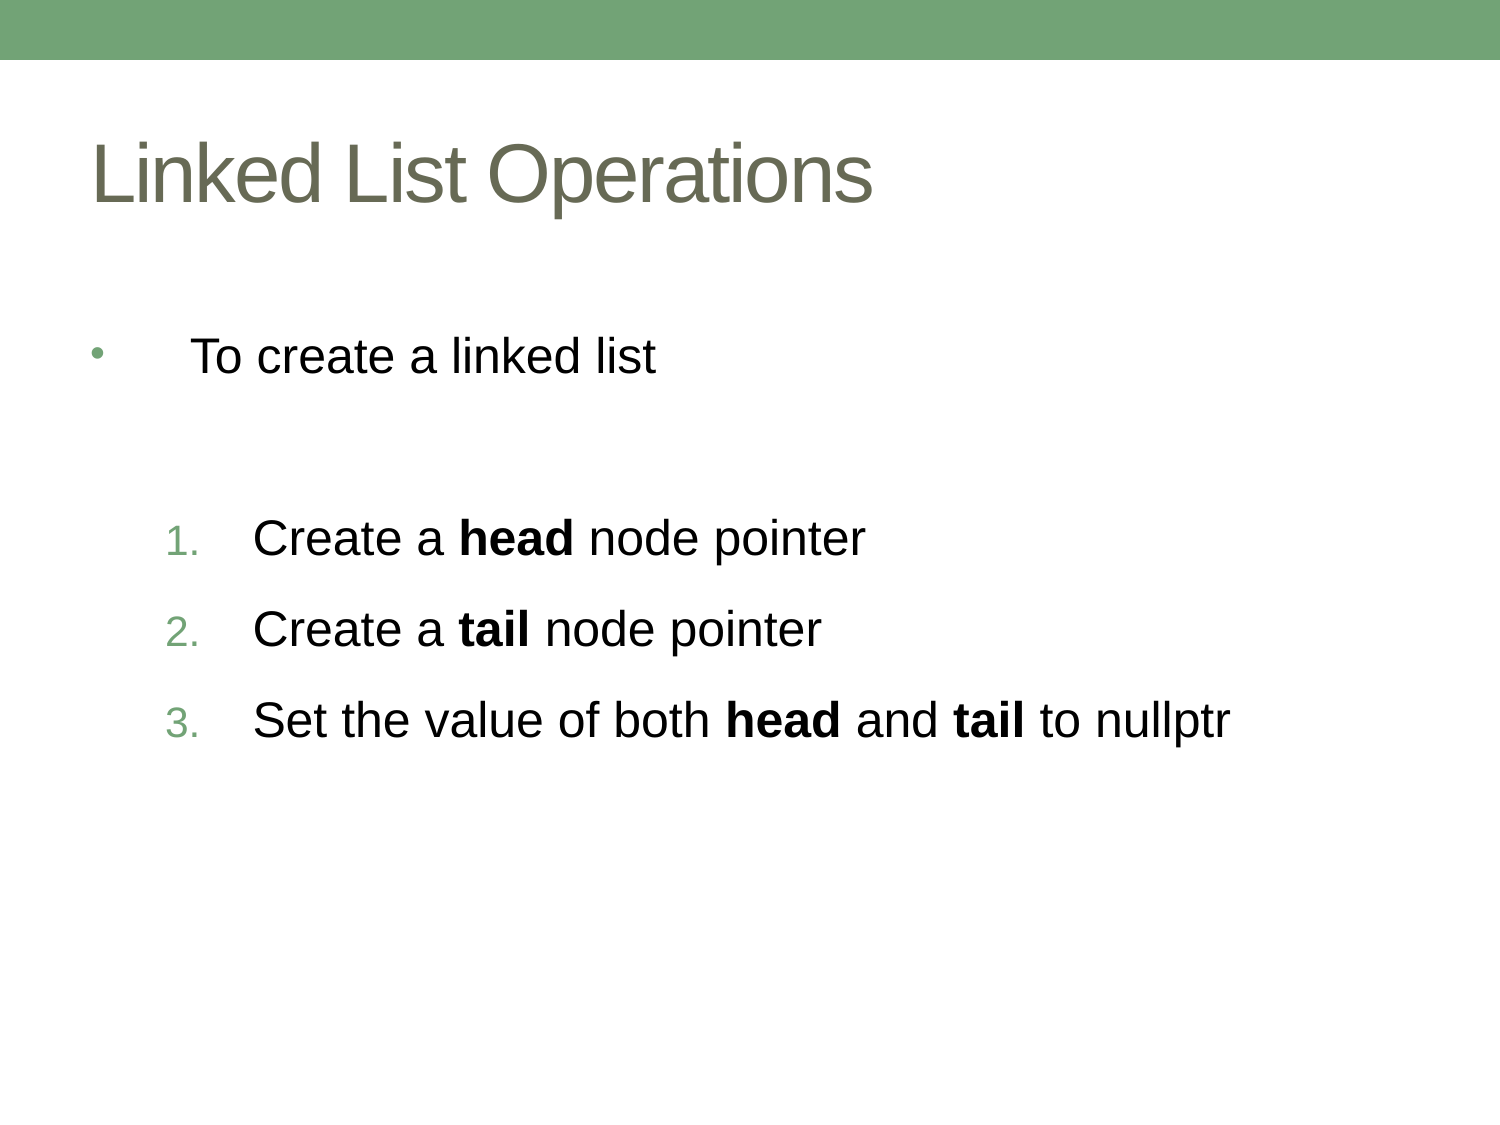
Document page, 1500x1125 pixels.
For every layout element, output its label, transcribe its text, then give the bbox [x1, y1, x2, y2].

list To create a linked list Create a head node pointer Create a tail node pointer Set the value of both head and tail to nullptr [75, 309, 1425, 1000]
title Linked List Operations [75, 87, 1425, 250]
